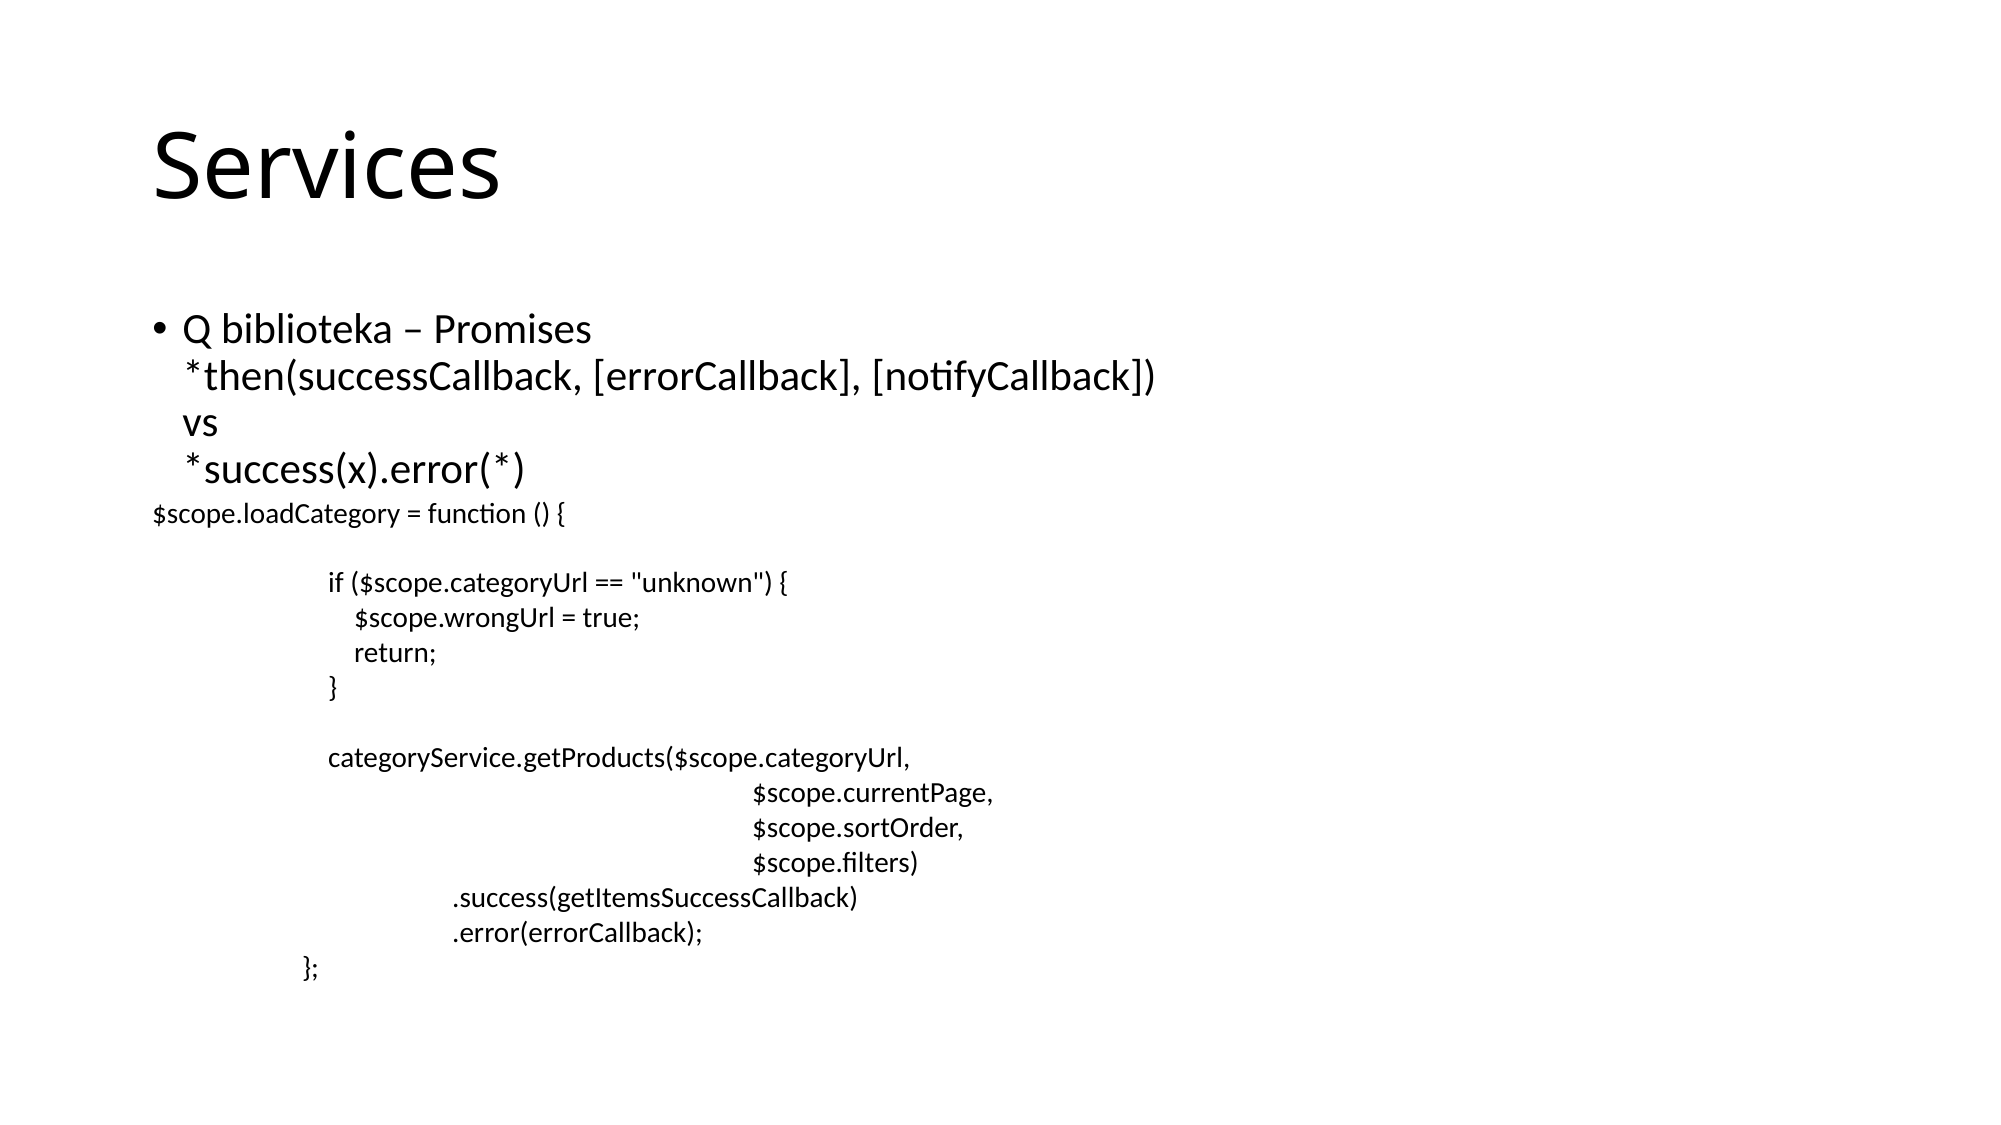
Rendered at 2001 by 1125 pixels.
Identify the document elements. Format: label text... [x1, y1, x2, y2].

list Q biblioteka – Promises *then(successCallback, [errorCallback], [notifyCallback]) vs *success(x).error(*) [137, 299, 1863, 486]
text_box $scope.loadCategory = function () { if ($scope.categoryUrl == "unknown") { $scope.wrongUrl = true; return; } categoryService.getProducts($scope.categoryUrl, $scope.currentPage, $scope.sortOrder, $scope.filters) .success(getItemsSuccessCallback) .error(errorCallback); }; [137, 486, 1863, 991]
title Services [137, 59, 1863, 278]
